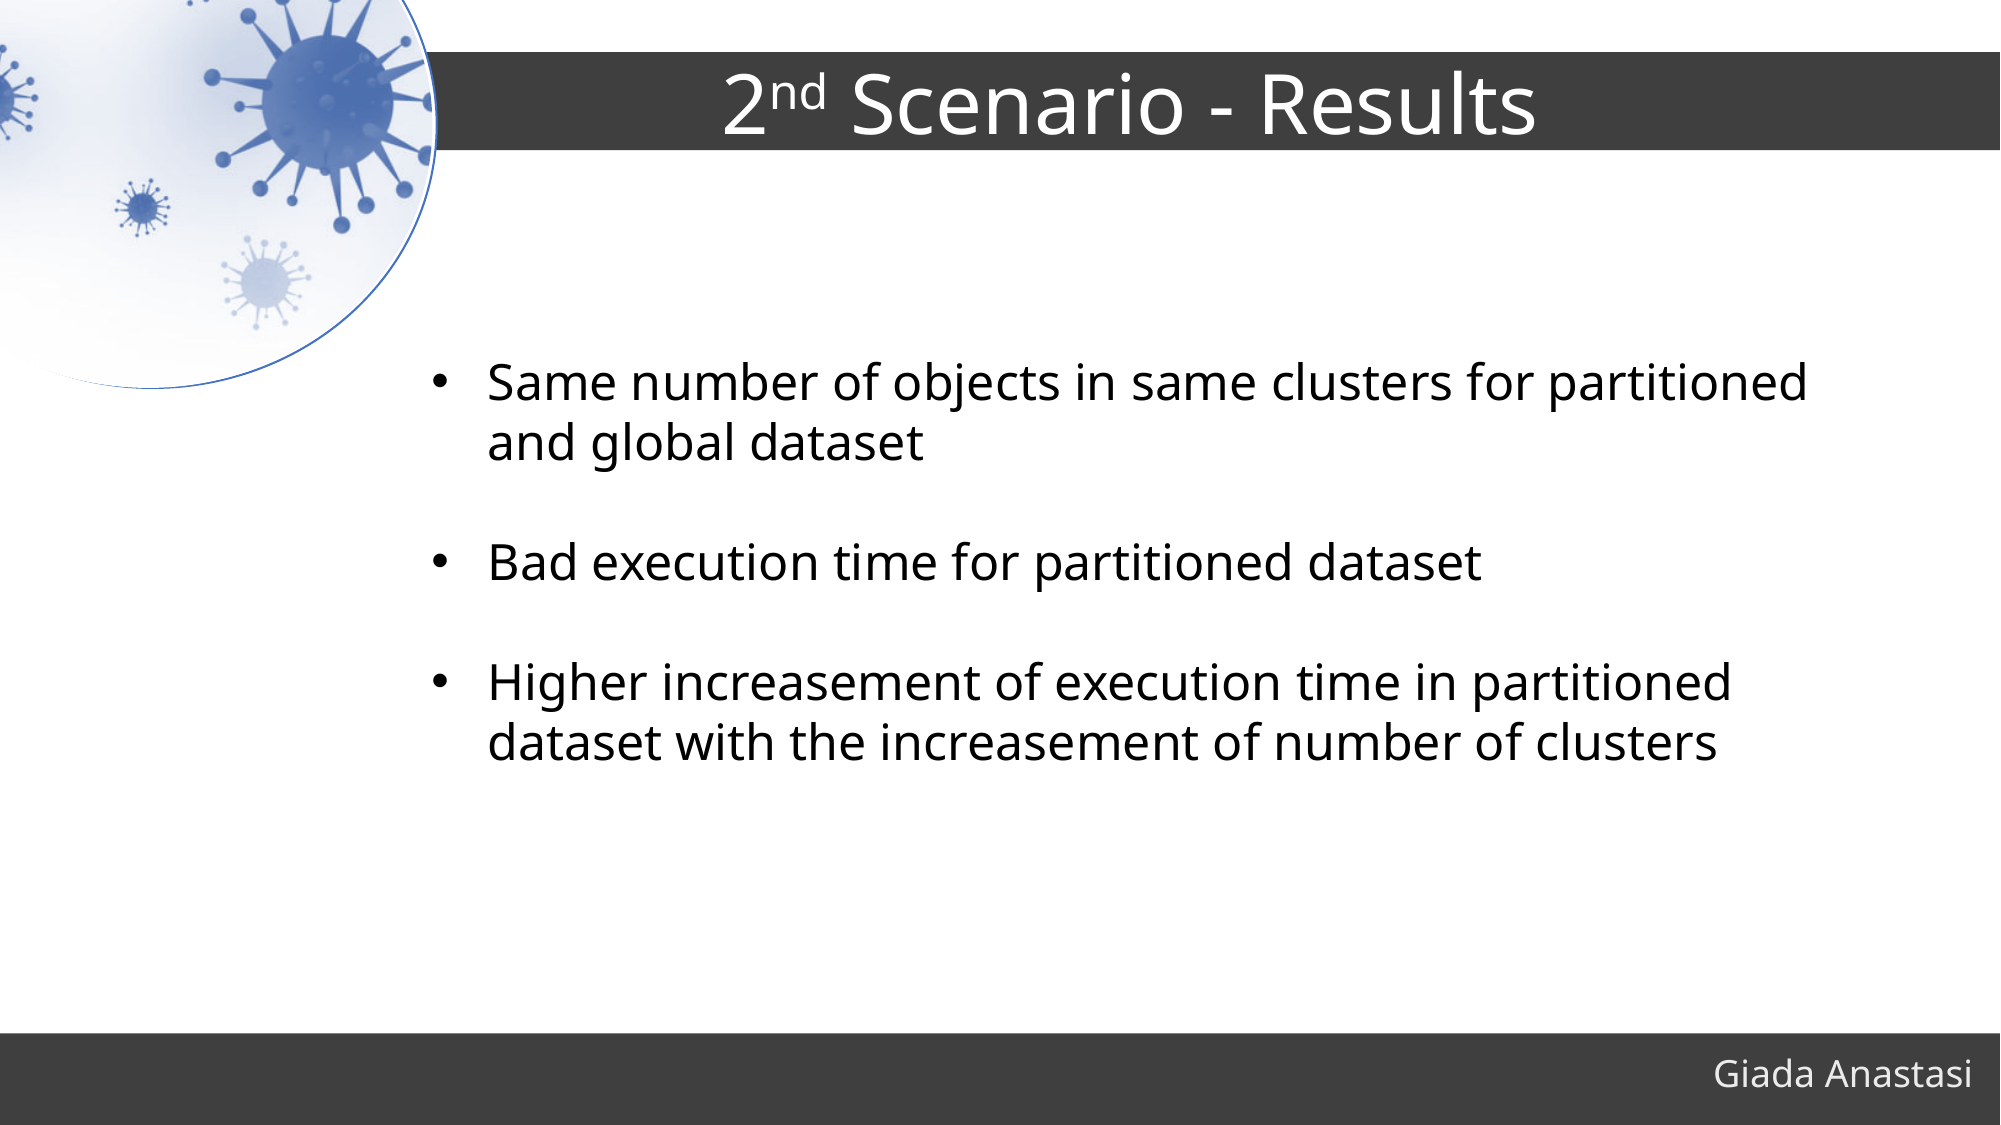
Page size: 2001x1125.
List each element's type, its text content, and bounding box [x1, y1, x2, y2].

text_box Giada Anastasi [1698, 1042, 1988, 1103]
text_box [0, 0, 437, 388]
text_box [0, 1032, 2000, 1125]
text_box Same number of objects in same clusters for partitioned and global dataset Bad execution time for partitioned dataset Higher increasement of execution time in partitioned dataset with the increasement of number of clusters [416, 342, 1843, 778]
text_box 2nd Scenario - Results [437, 51, 2000, 151]
